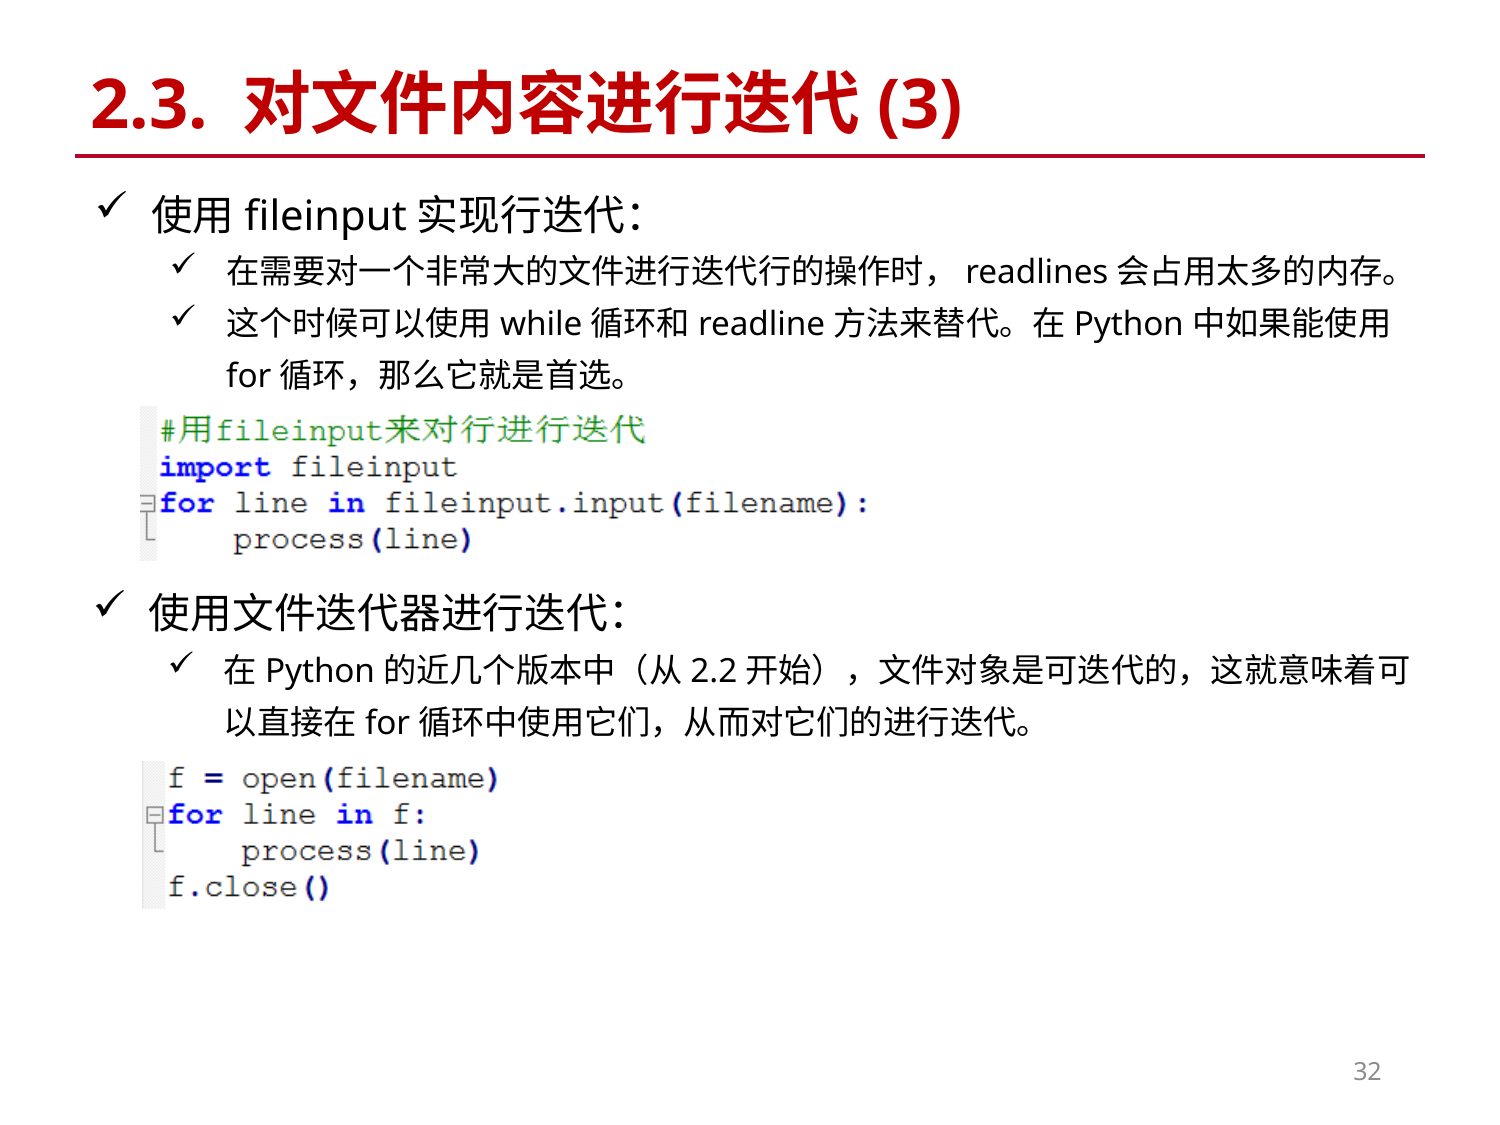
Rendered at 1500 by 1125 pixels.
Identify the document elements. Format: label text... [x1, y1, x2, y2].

picture [142, 761, 653, 909]
slide_number 32 [1059, 1042, 1397, 1103]
text_box 使用文件迭代器进行迭代： 在Python的近几个版本中（从2.2开始），文件对象是可迭代的，这就意味着可以直接在for循环中使用它们，从而对它们的进行迭代。 [77, 564, 1429, 749]
text_box 使用fileinput实现行迭代： 在需要对一个非常大的文件进行迭代行的操作时，readlines会占用太多的内存。 这个时候可以使用while循环和readline方法来替代。在Python中如果能使用for循环，那么它就是首选。 [79, 166, 1431, 402]
title 2.3. 对文件内容进行迭代(3) [75, 59, 1425, 153]
picture [140, 406, 930, 561]
